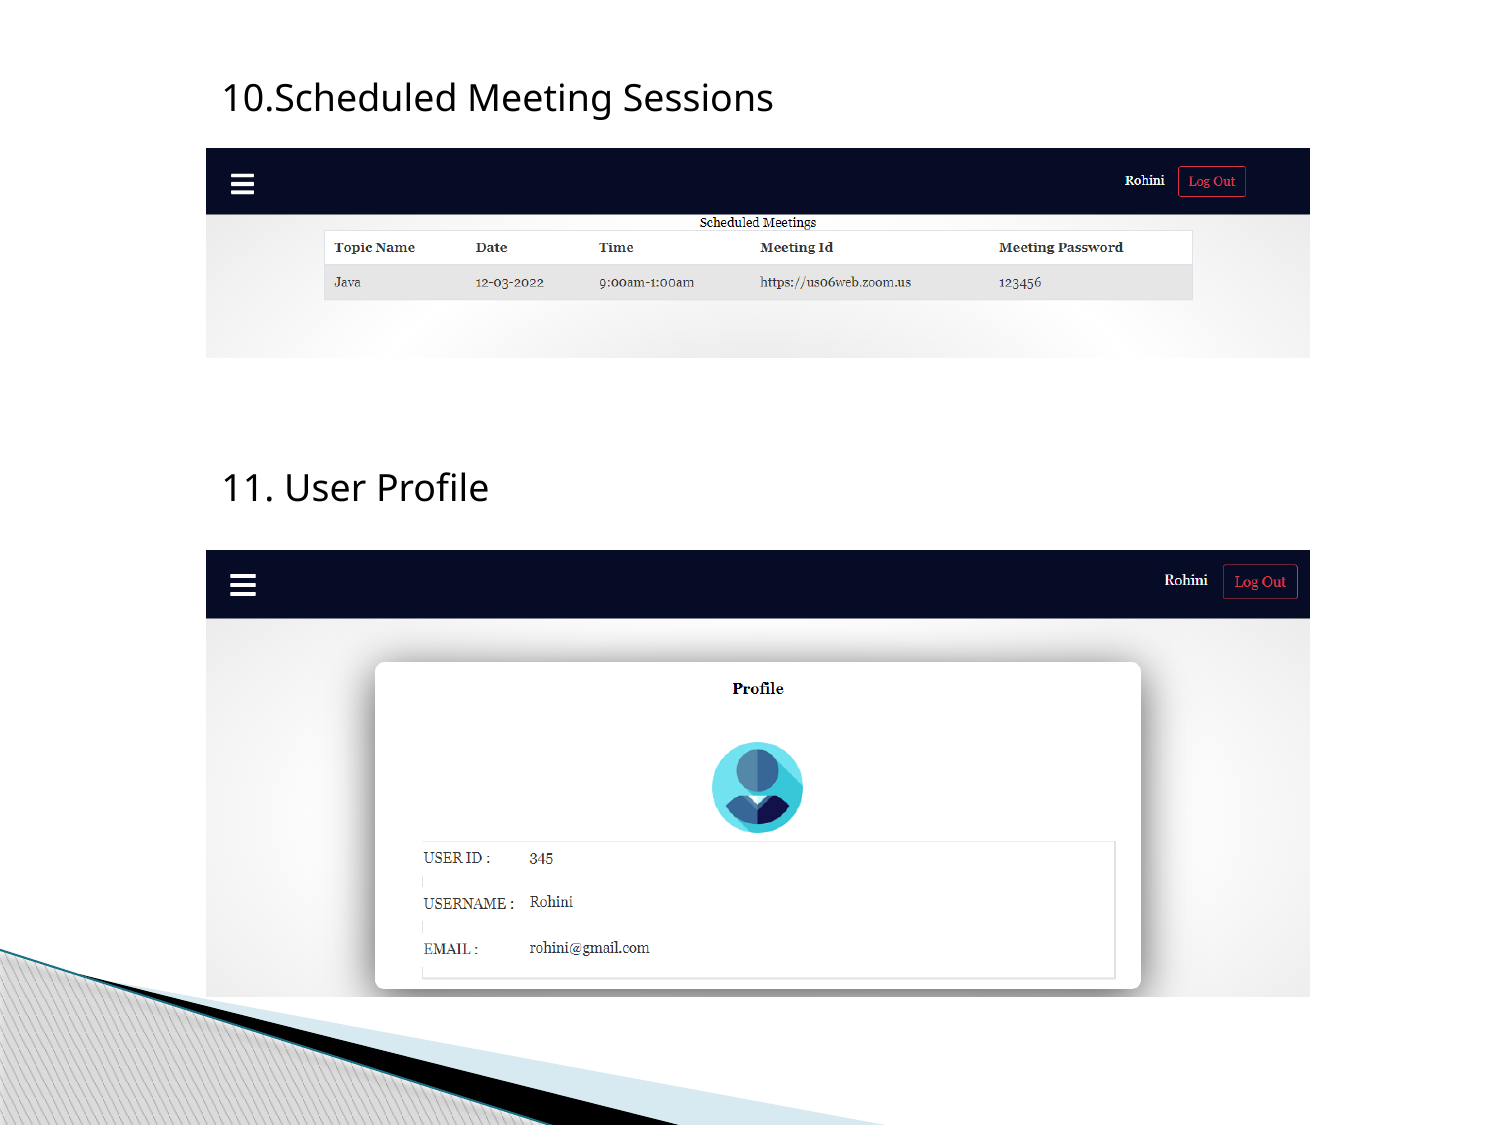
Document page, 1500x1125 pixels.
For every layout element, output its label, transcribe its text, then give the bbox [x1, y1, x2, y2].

text_box 10.Scheduled Meeting Sessions [206, 66, 892, 127]
text_box 11. User Profile [206, 456, 845, 550]
picture [206, 550, 1310, 997]
picture [206, 148, 1310, 358]
